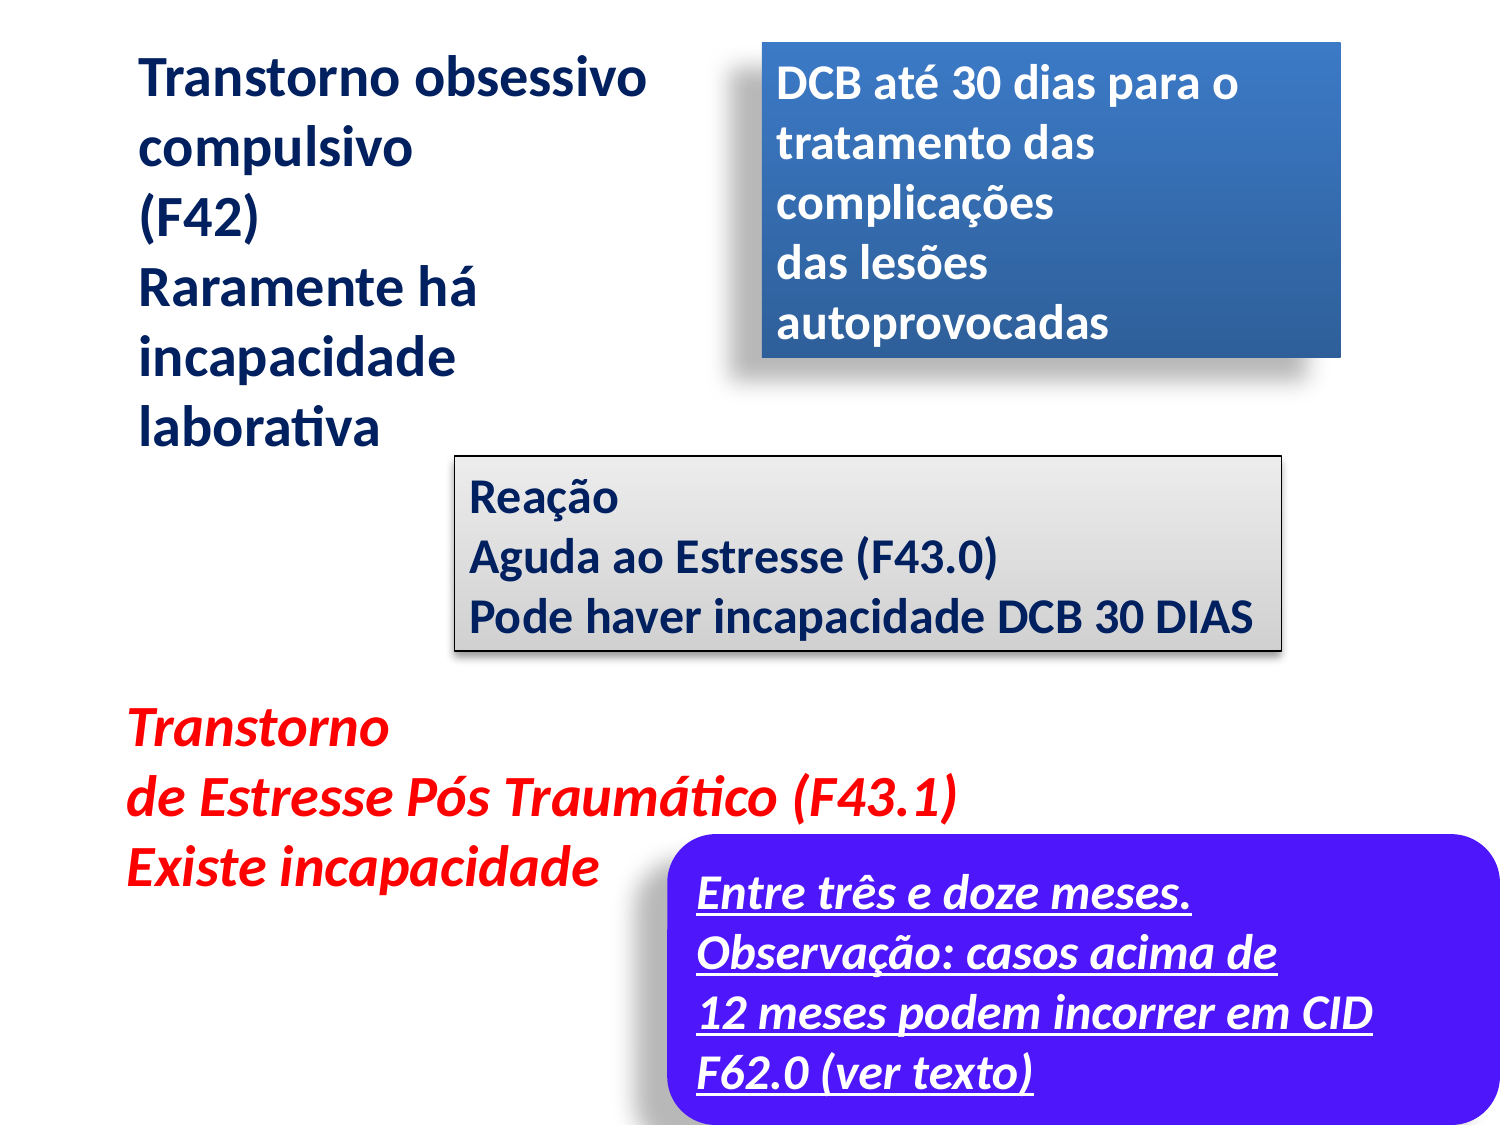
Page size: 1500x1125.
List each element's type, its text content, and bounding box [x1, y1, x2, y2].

text_box Transtorno de Estresse Pós Traumático (F43.1) Existe incapacidade [112, 680, 1010, 906]
text_box Entre três e doze meses. Observação: casos acima de 12 meses podem incorrer em CID F62.0 (ver texto) [665, 831, 1500, 1125]
text_box Transtorno obsessivo compulsivo (F42) Raramente há incapacidade laborativa [123, 30, 703, 466]
text_box Reação Aguda ao Estresse (F43.0) Pode haver incapacidade DCB 30 DIAS [454, 455, 1282, 652]
text_box DCB até 30 dias para o tratamento das complicações das lesões autoprovocadas [761, 42, 1341, 358]
